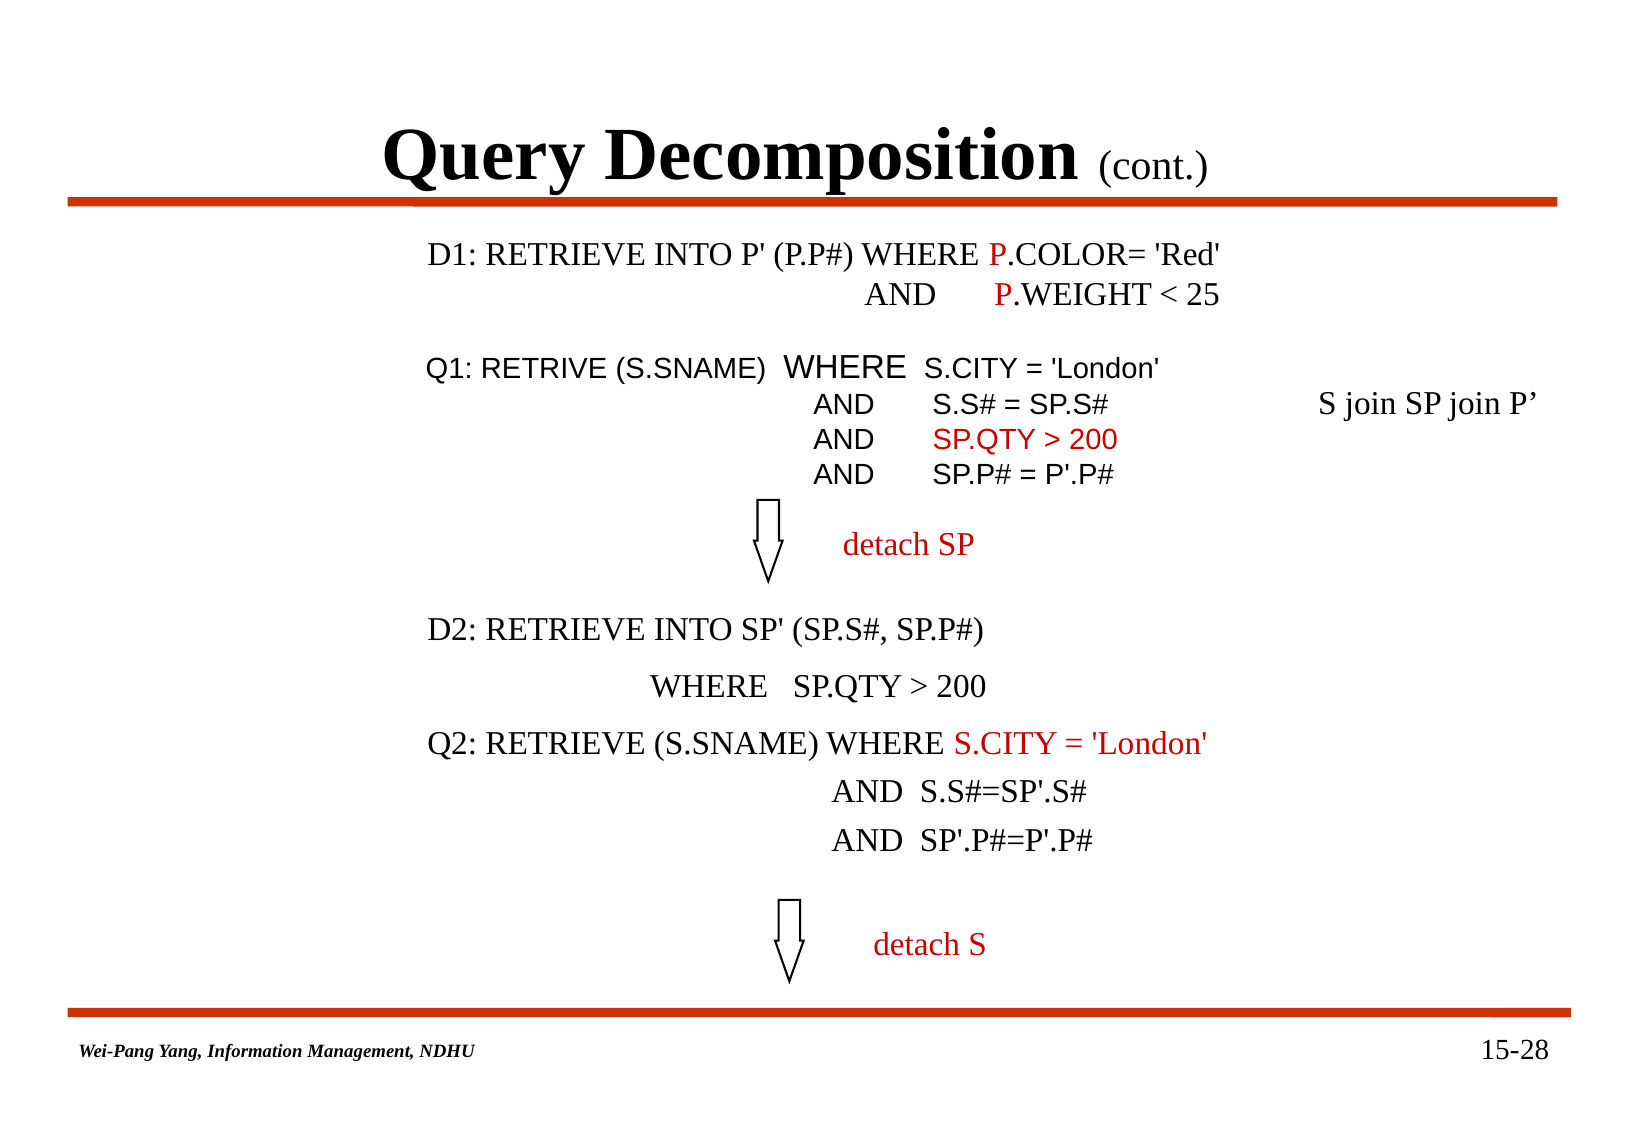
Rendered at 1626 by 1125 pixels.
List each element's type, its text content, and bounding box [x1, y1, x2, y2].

title Query Decomposition (cont.) [125, 87, 1466, 213]
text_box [753, 499, 1038, 582]
text_box S join SP join P’ [1284, 373, 1573, 429]
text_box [774, 899, 1059, 982]
text_box Q1: RETRIVE (S.SNAME) WHERE S.CITY = 'London' AND S.S# = SP.S# AND SP.QTY > 200 AND SP.P# = P'.P# [410, 337, 1514, 499]
text_box D2: RETRIEVE INTO SP' (SP.S#, SP.P#) WHERE SP.QTY > 200 Q2: RETRIEVE (S.SNAME) WHERE S.CITY = 'London' AND S.S#=SP'.S# AND SP'.P#=P'.P# [412, 599, 1563, 866]
slide_number 15-28 [1225, 1023, 1565, 1099]
text_box D1: RETRIEVE INTO P' (P.P#) WHERE P.COLOR= 'Red' AND P.WEIGHT < 25 [412, 224, 1476, 321]
